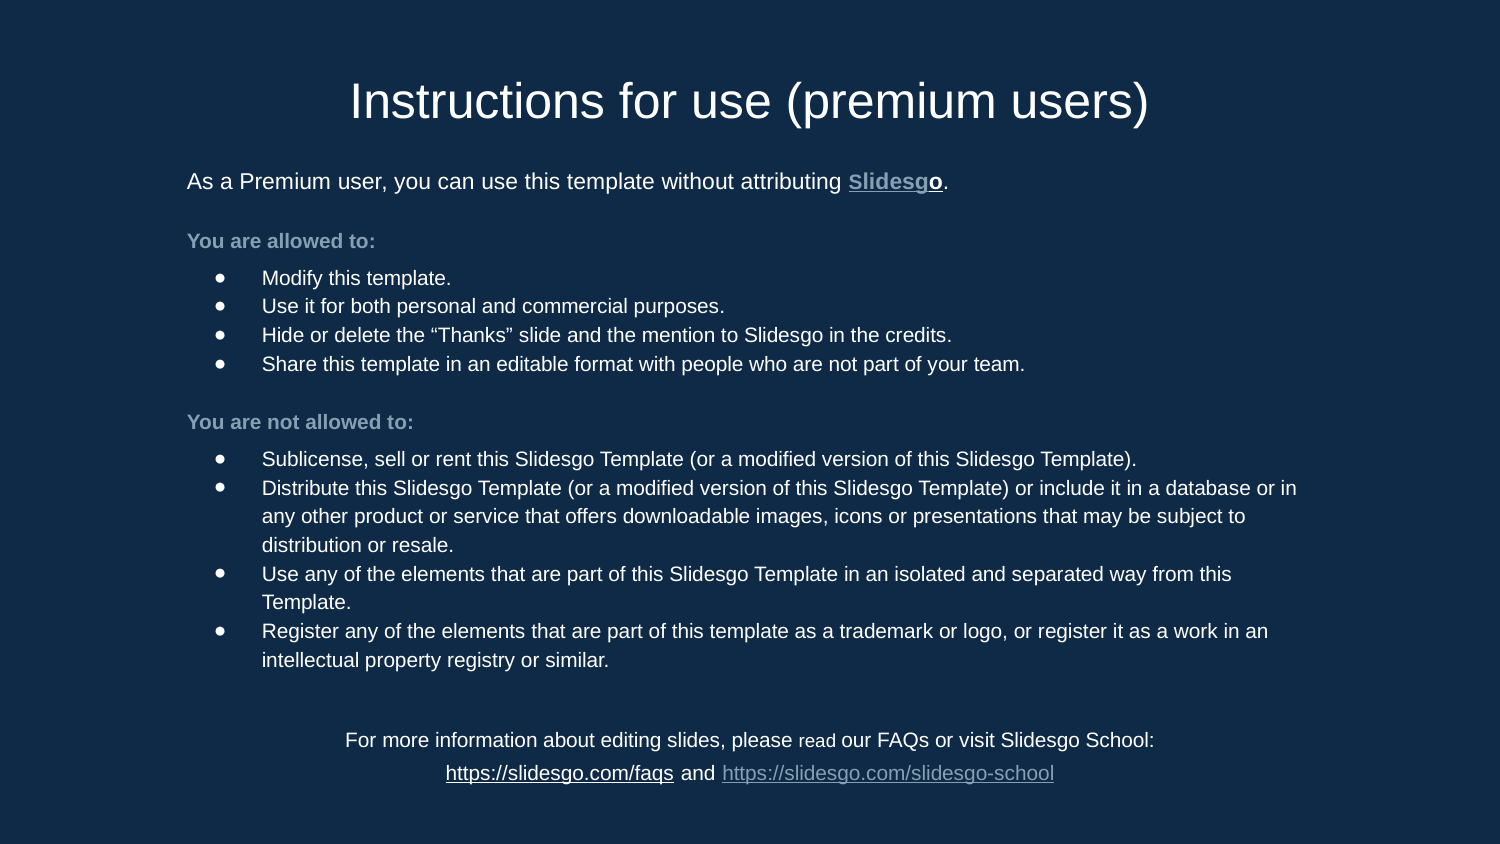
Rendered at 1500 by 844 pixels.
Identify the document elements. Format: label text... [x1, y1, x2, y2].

text_box For more information about editing slides, please read our FAQs or visit Slidesgo School: https://slidesgo.com/faqs and https://slidesgo.com/slidesgo-school [171, 707, 1328, 780]
text_box Instructions for use (premium users) [171, 53, 1328, 133]
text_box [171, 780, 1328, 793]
text_box As a Premium user, you can use this template without attributing Slidesgo. You are allowed to: Modify this template. Use it for both personal and commercial purposes. Hide or delete the “Thanks” slide and the mention to Slidesgo in the credits. Share this template in an editable format with people who are not part of your team. You are not allowed to: Sublicense, sell or rent this Slidesgo Template (or a modified version of this Slidesgo Template). Distribute this Slidesgo Template (or a modified version of this Slidesgo Template) or include it in a database or in any other product or service that offers downloadable images, icons or presentations that may be subject to distribution or resale. Use any of the elements that are part of this Slidesgo Template in an isolated and separated way from this Template. Register any of the elements that are part of this template as a trademark or logo, or register it as a work in an intellectual property registry or similar. [171, 148, 1328, 707]
